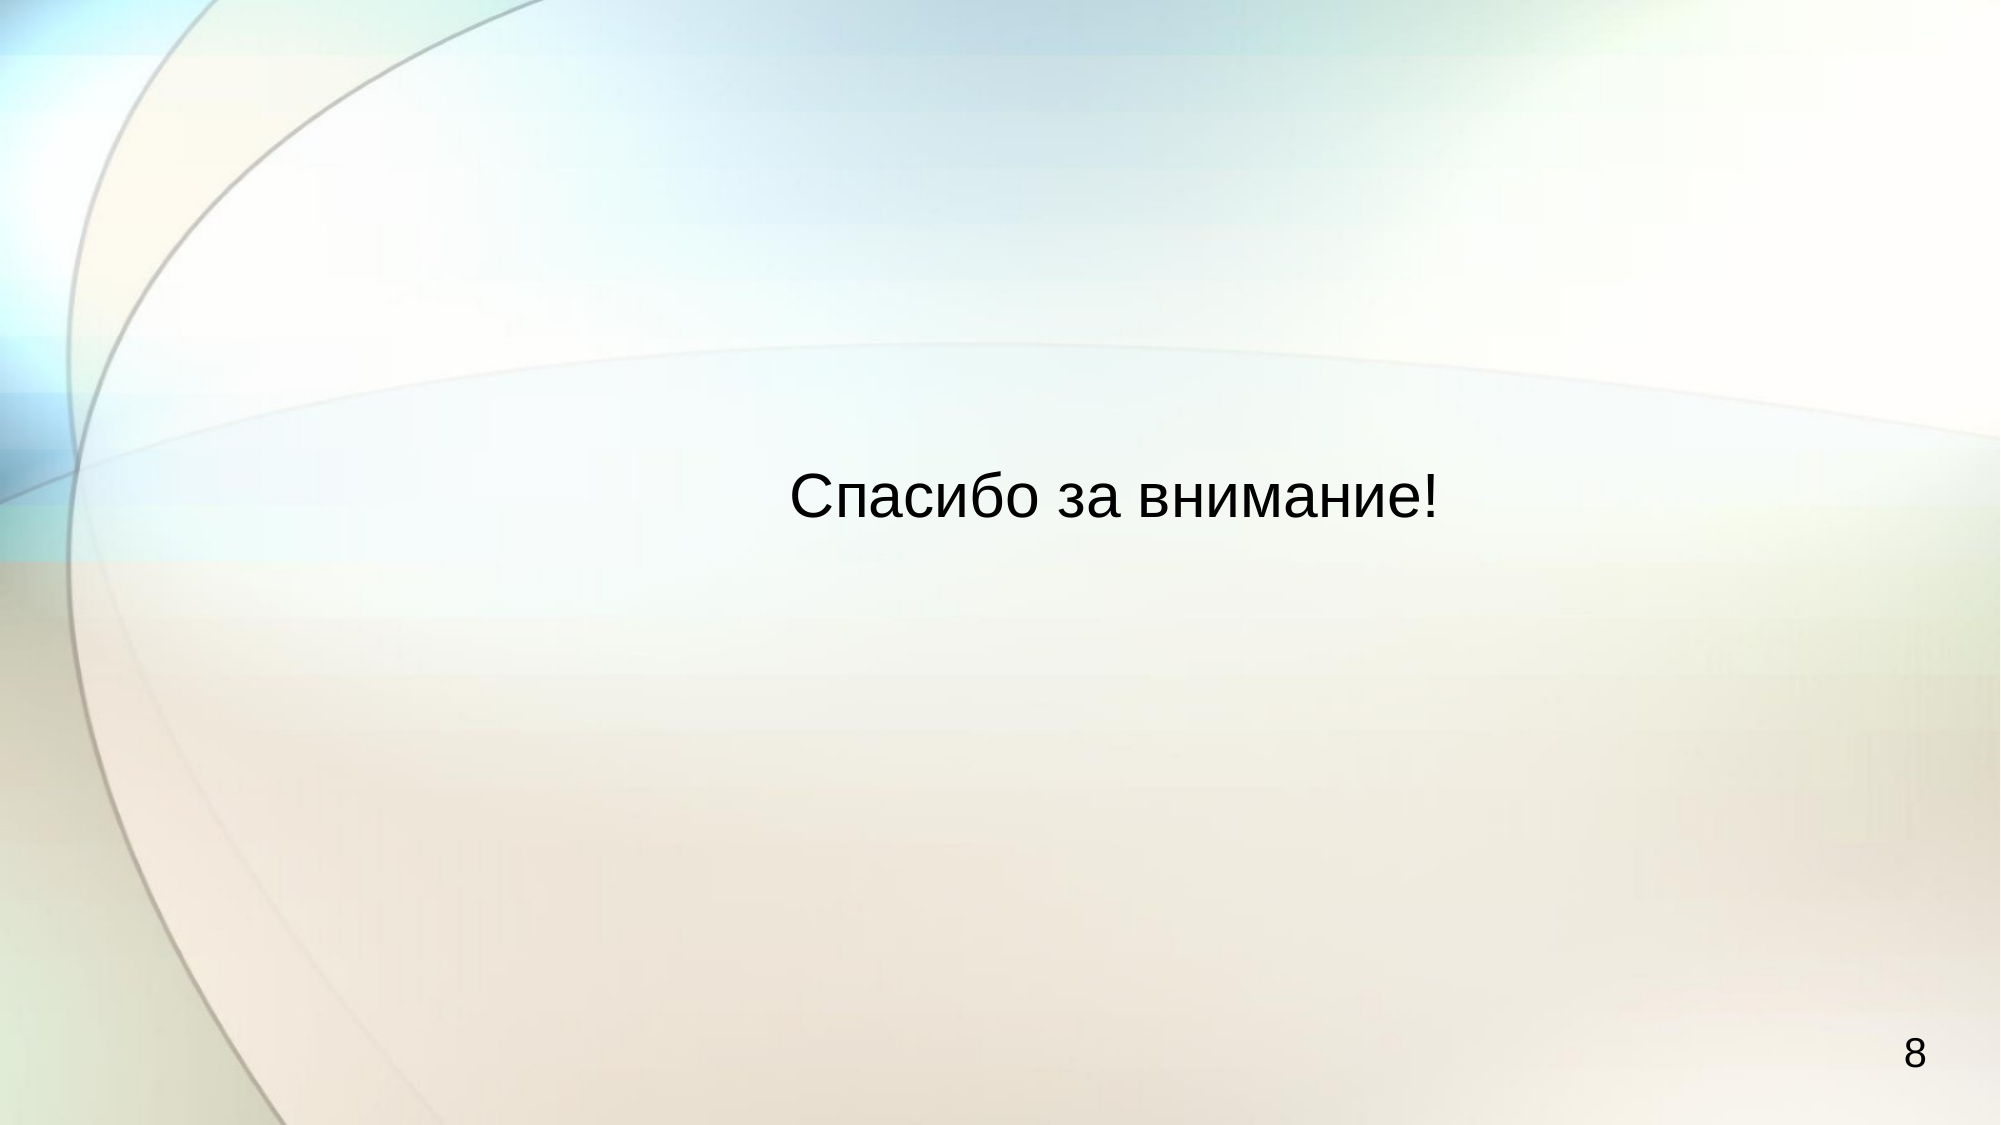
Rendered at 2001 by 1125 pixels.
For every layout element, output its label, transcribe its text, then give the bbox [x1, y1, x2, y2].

title Спасибо за внимание! [374, 381, 1856, 599]
text_box 8 [1889, 1018, 1979, 1084]
picture [0, 0, 2001, 1125]
